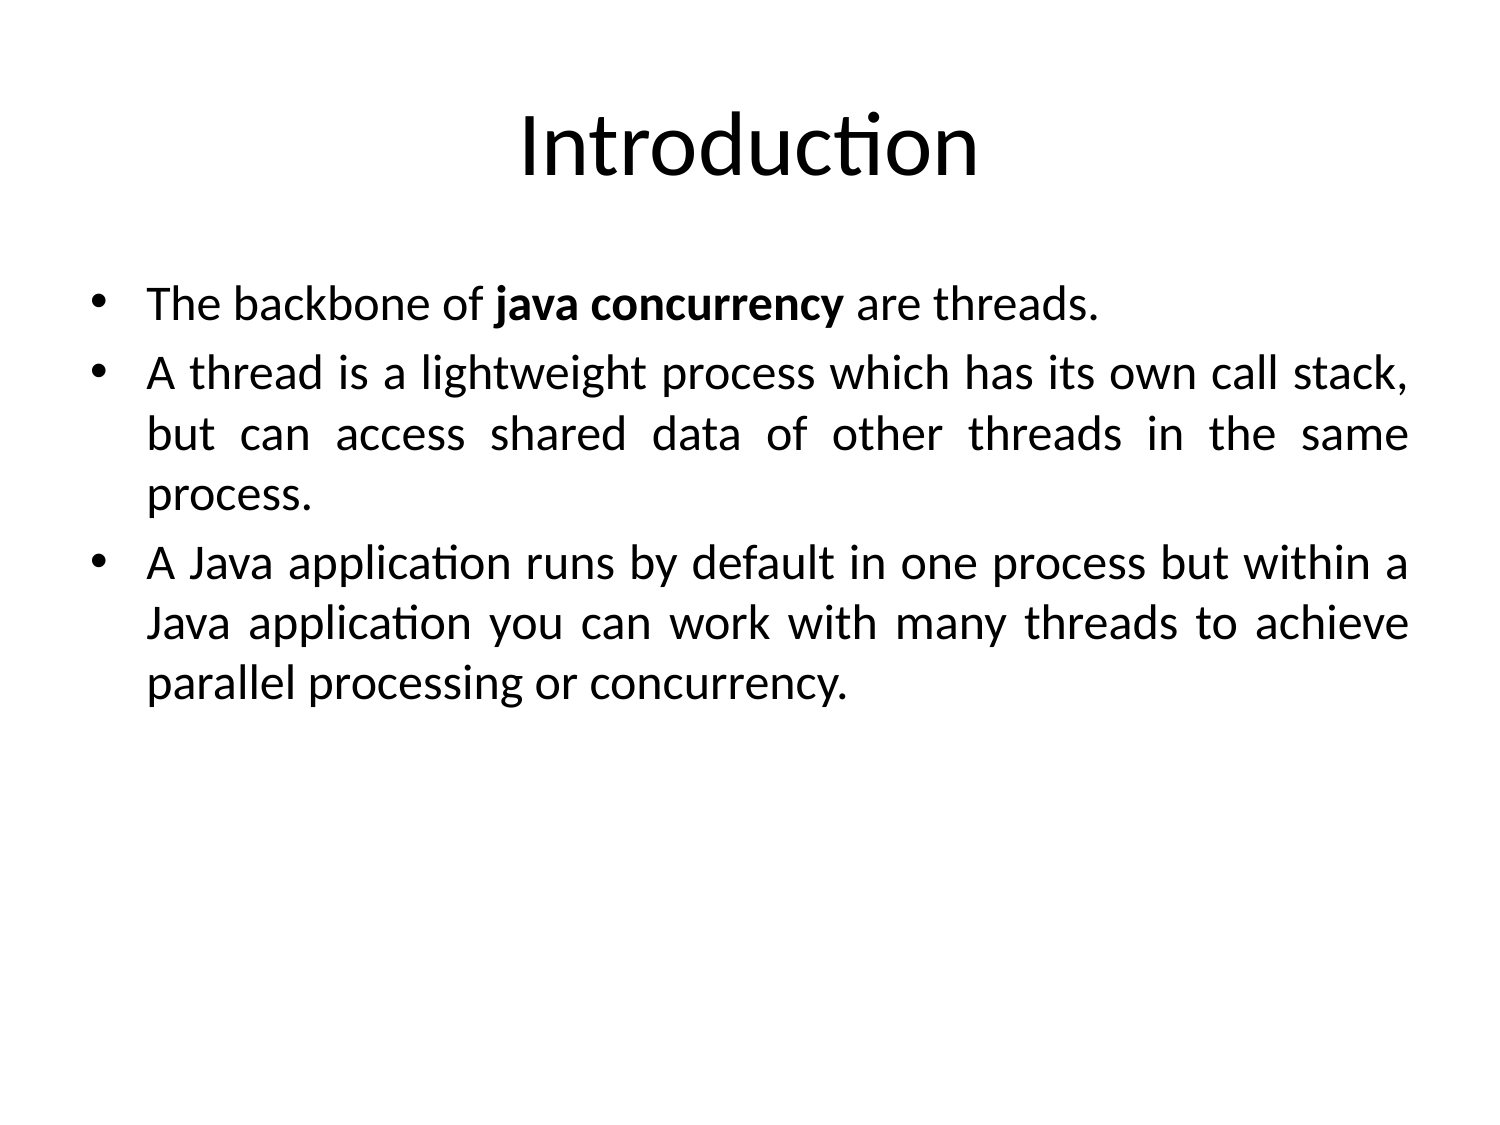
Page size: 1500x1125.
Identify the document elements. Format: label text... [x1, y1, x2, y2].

list The backbone of java concurrency are threads. A thread is a lightweight process which has its own call stack, but can access shared data of other threads in the same process. A Java application runs by default in one process but within a Java application you can work with many threads to achieve parallel processing or concurrency. [75, 262, 1425, 1005]
title Introduction [75, 45, 1425, 233]
